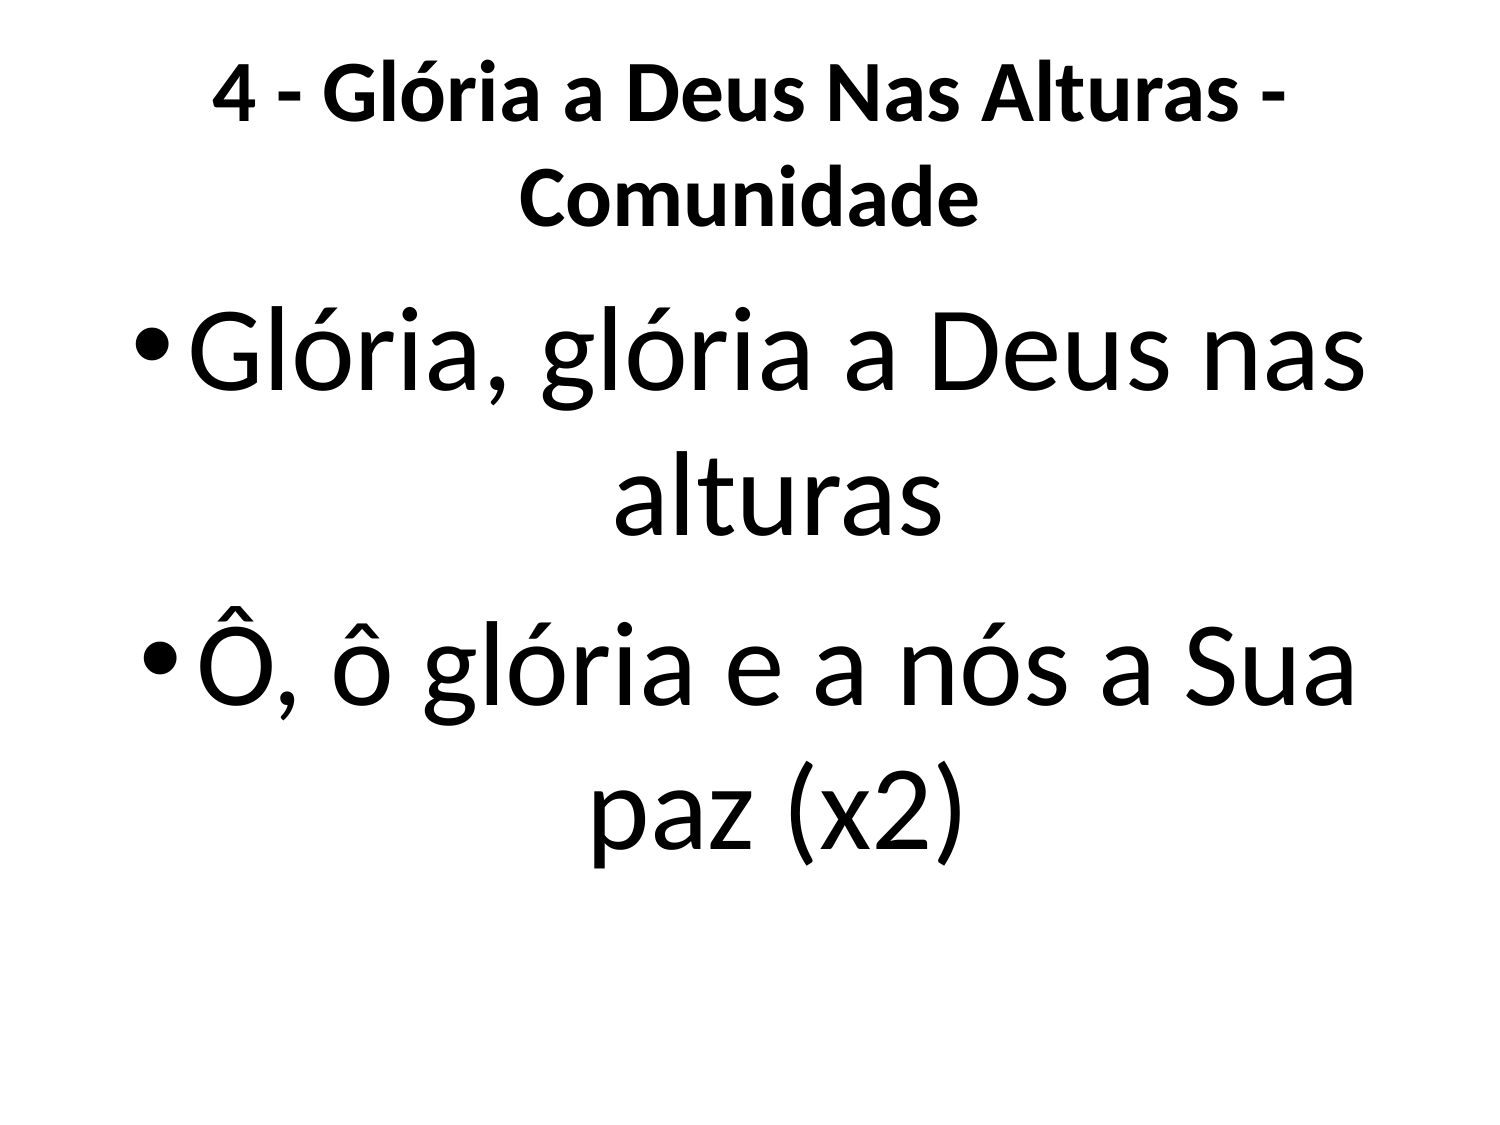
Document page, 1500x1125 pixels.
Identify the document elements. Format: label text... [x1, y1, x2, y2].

list Glória, glória a Deus nas alturas Ô, ô glória e a nós a Sua paz (x2) [75, 262, 1425, 1005]
title 4 - Glória a Deus Nas Alturas - Comunidade [75, 45, 1425, 233]
